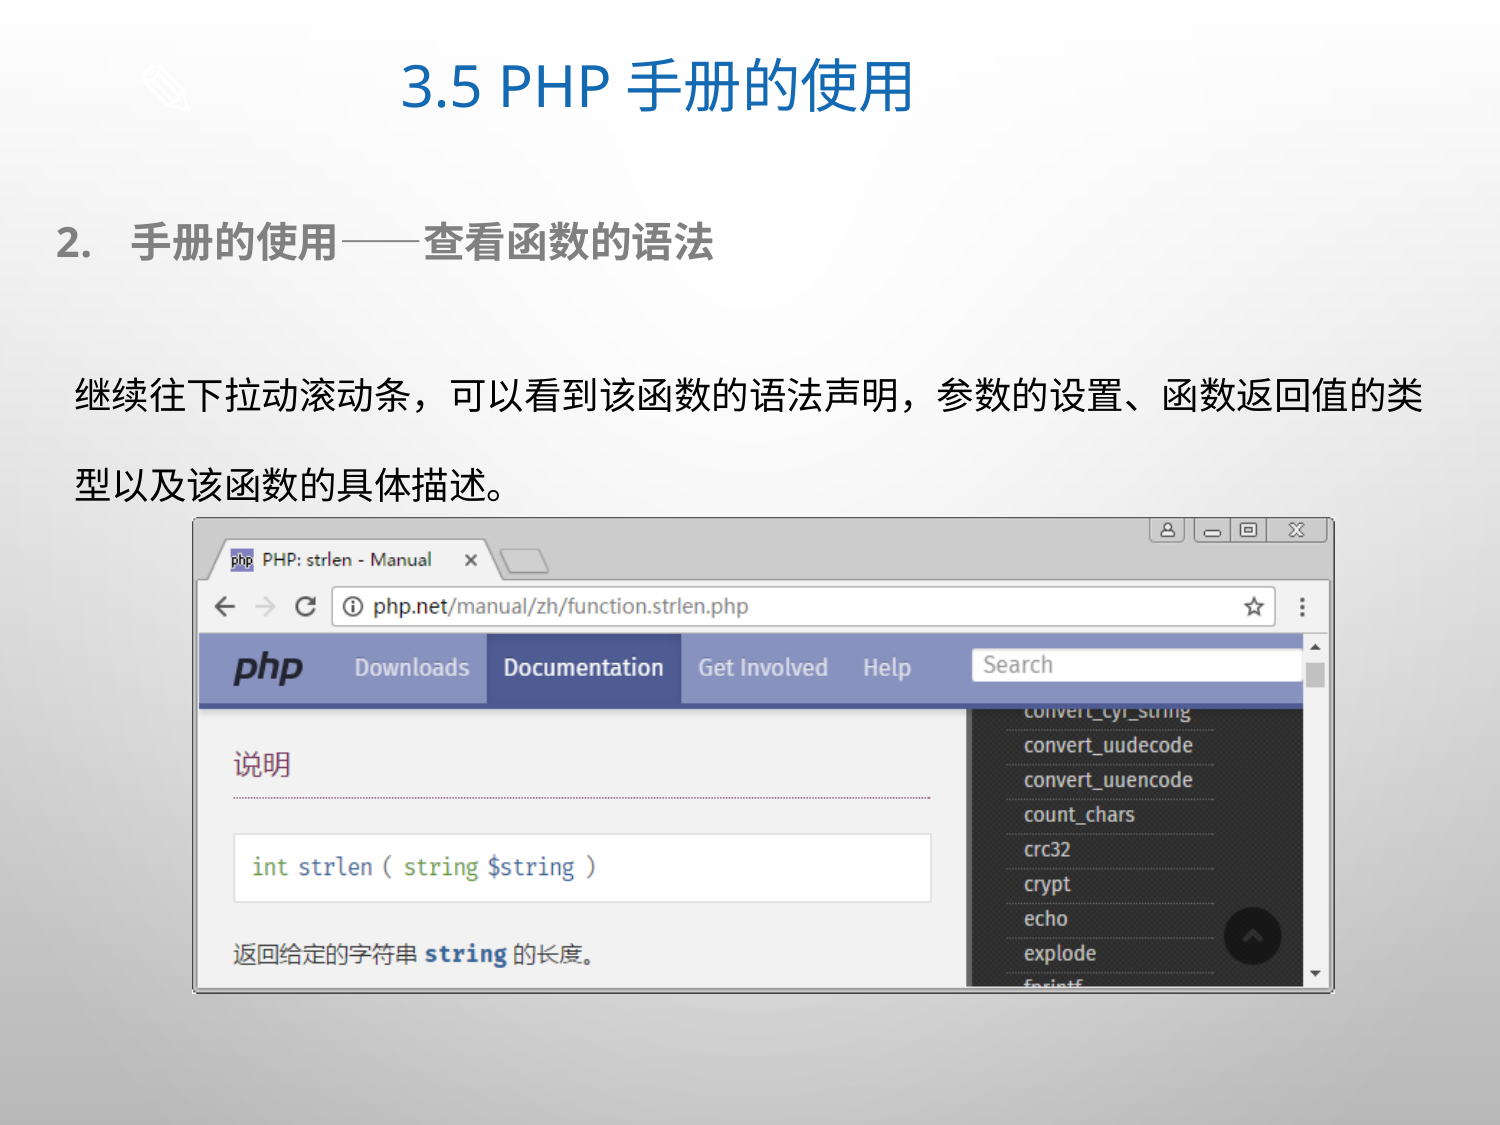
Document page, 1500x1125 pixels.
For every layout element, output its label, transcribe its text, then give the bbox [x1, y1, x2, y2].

picture [0, 0, 1500, 1125]
title 3.5 PHP手册的使用 [271, 25, 1046, 153]
text_box 手册的使用——查看函数的语法 [41, 208, 1424, 274]
text_box 继续往下拉动滚动条，可以看到该函数的语法声明，参数的设置、函数返回值的类型以及该函数的具体描述。 [59, 319, 1439, 515]
